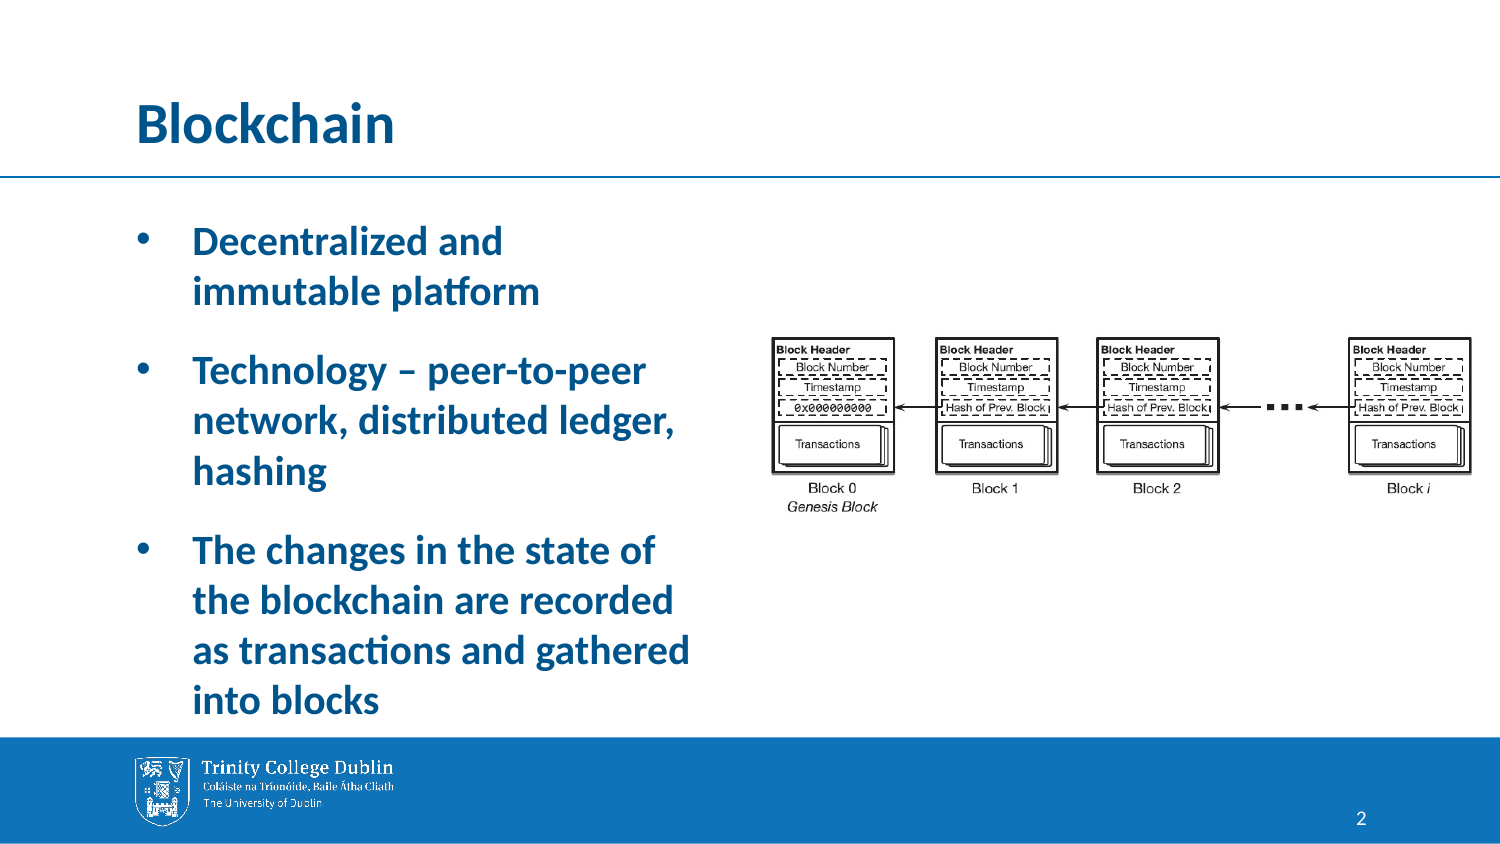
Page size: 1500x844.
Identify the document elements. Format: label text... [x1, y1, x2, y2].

picture [743, 318, 1500, 526]
list Decentralized and immutable platform Technology – peer-to-peer network, distributed ledger, hashing The changes in the state of the blockchain are recorded as transactions and gathered into blocks [135, 213, 702, 688]
title Blockchain [135, 86, 1367, 156]
picture [134, 756, 395, 827]
